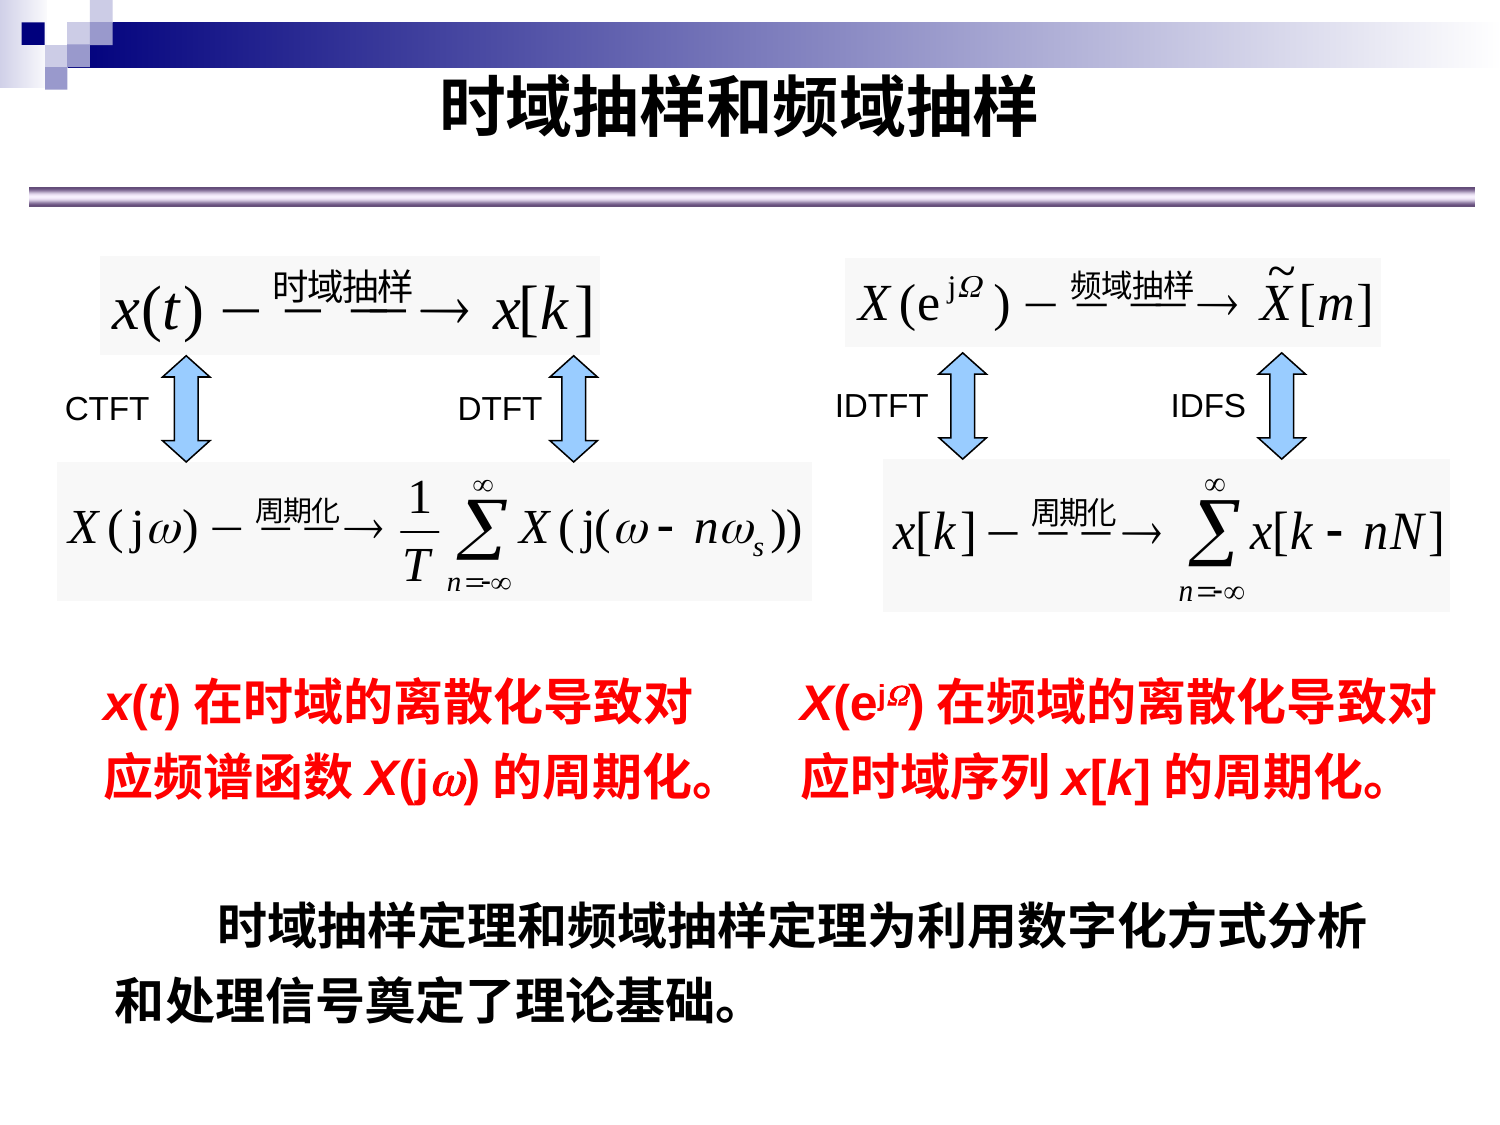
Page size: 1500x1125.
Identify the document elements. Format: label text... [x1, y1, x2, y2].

text_box 时域抽样定理和频域抽样定理为利用数字化方式分析和处理信号奠定了理论基础。 [100, 872, 1412, 1038]
text_box X(ejW)在频域的离散化导致对应时域序列x[k]的周期化。 [785, 647, 1453, 813]
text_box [49, 255, 813, 602]
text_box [819, 257, 1451, 613]
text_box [27, 186, 1477, 208]
text_box x(t)在时域的离散化导致对应频谱函数X(jw)的周期化。 [88, 647, 750, 813]
text_box 时域抽样和频域抽样 [395, 57, 1084, 152]
